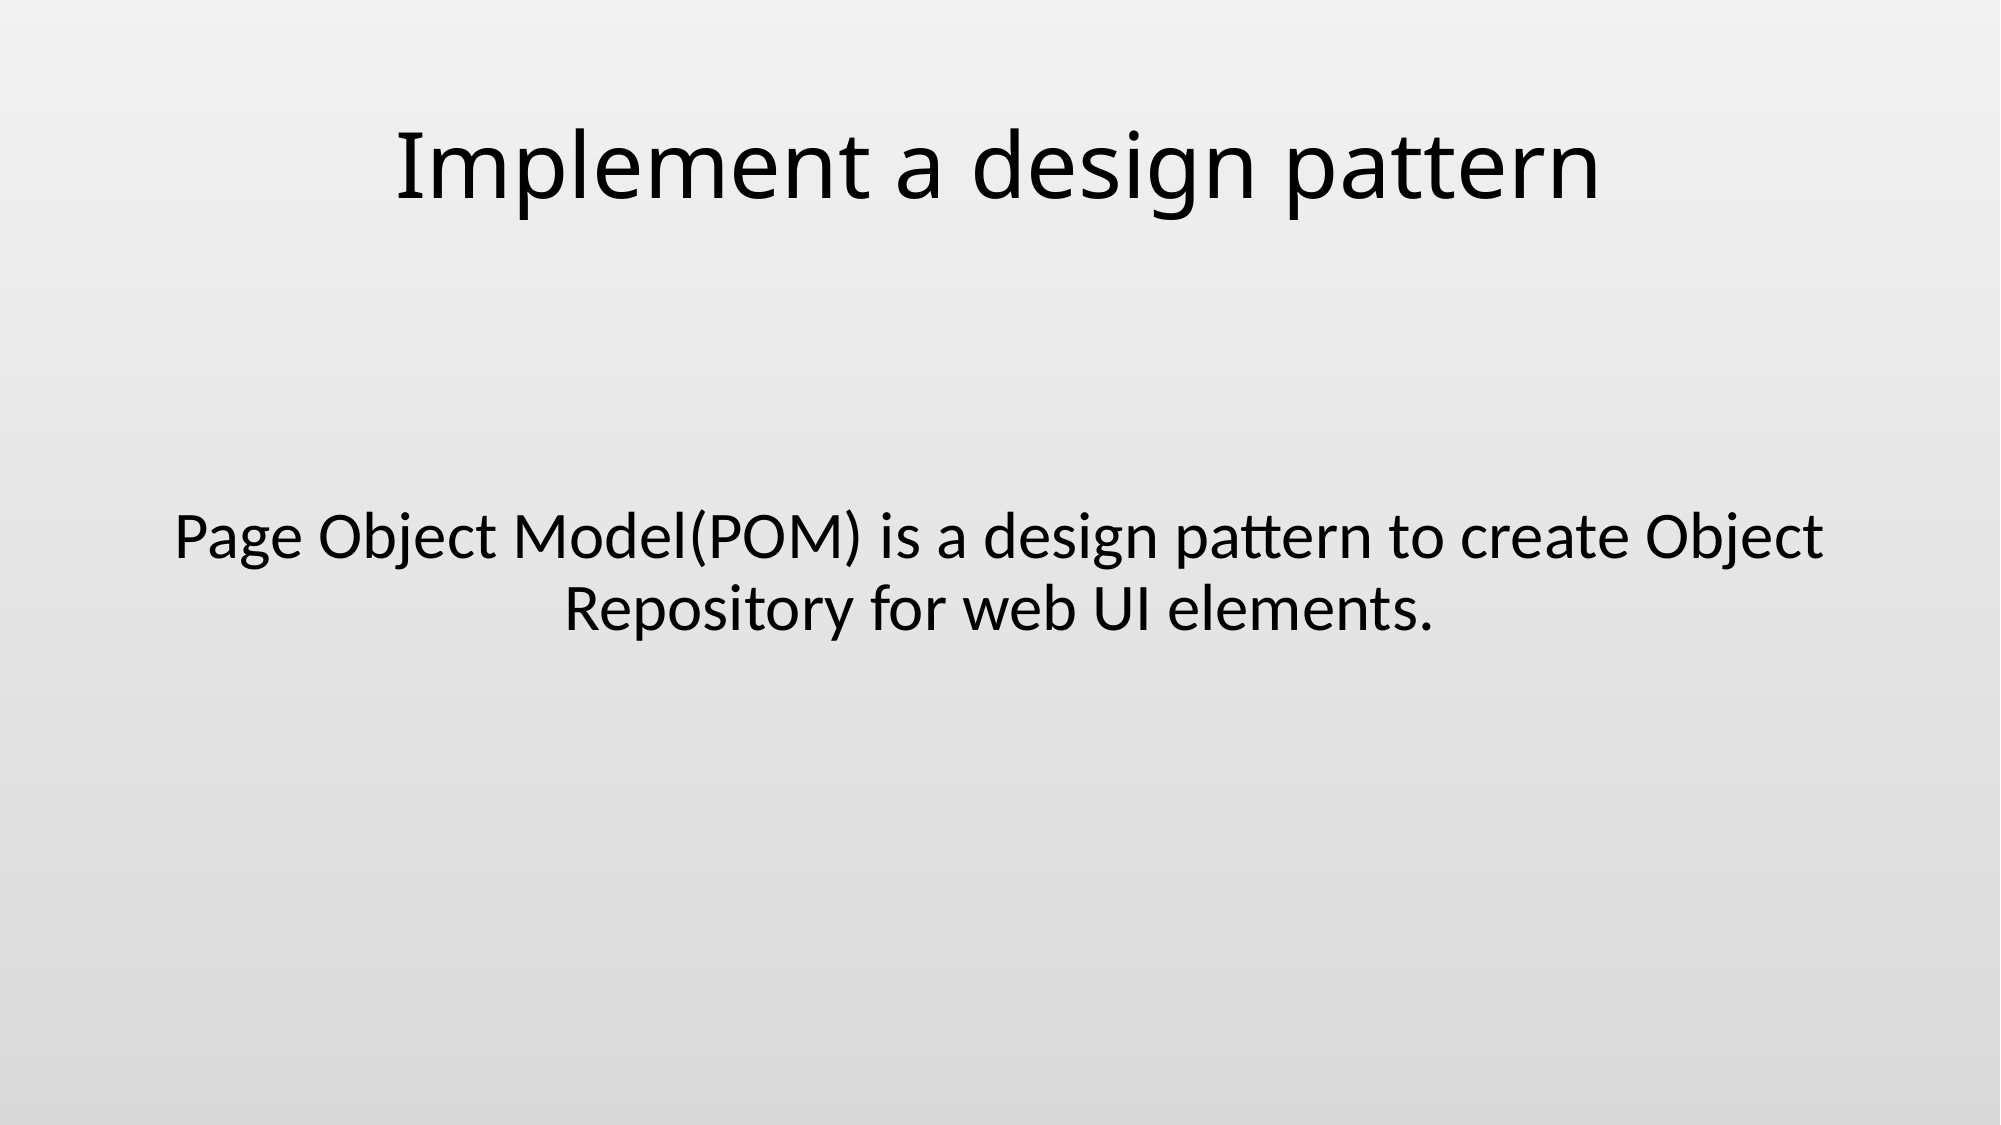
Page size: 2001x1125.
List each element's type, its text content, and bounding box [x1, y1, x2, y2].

list Page Object Model(POM) is a design pattern to create Object Repository for web UI elements. [137, 299, 1863, 1014]
title Implement a design pattern [137, 59, 1863, 278]
